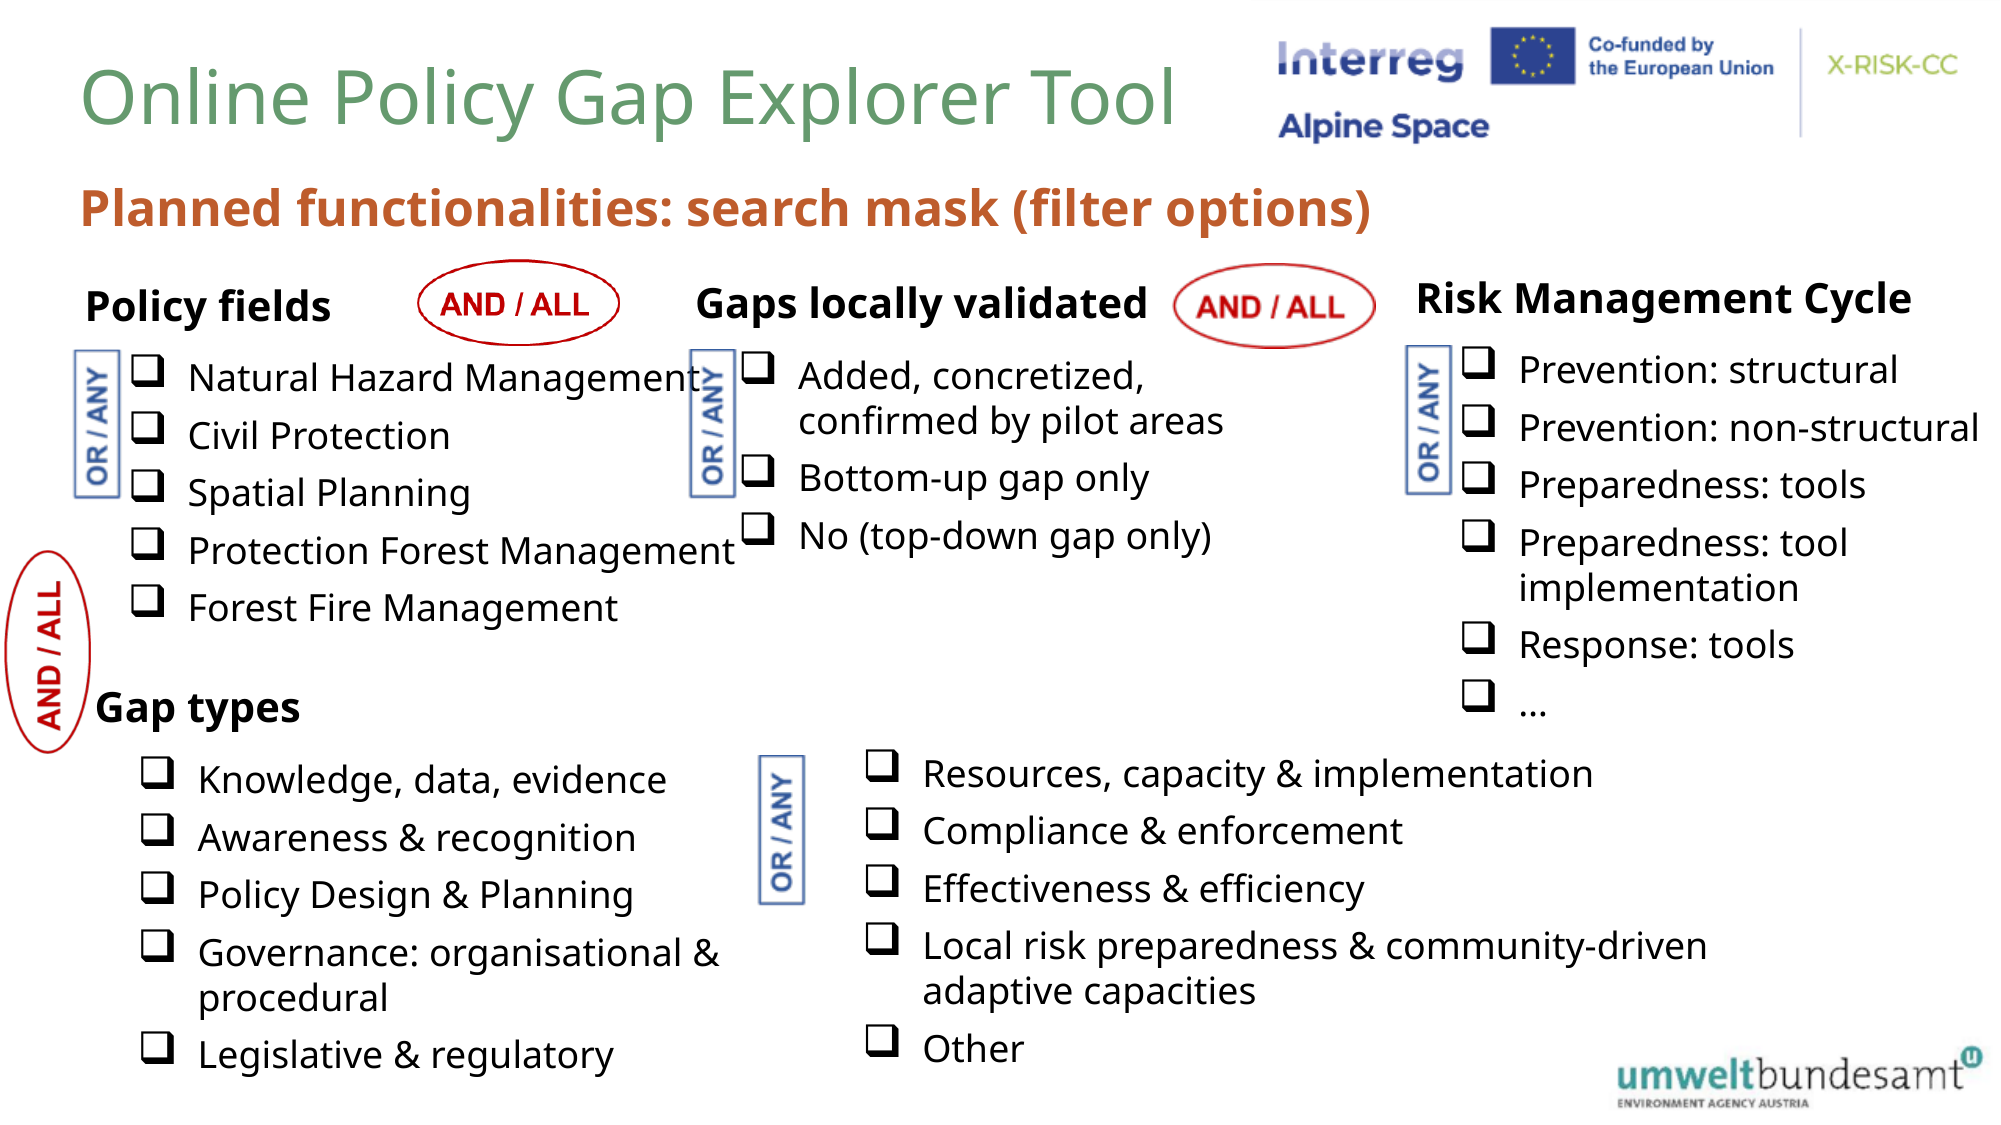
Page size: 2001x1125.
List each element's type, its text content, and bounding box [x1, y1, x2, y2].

text_box Gap types Knowledge, data, evidence Awareness & recognition Policy Design & Planning Governance: organisational & procedural Legislative & regulatory [79, 673, 875, 1107]
title Online Policy Gap Explorer Tool [65, 28, 1263, 169]
text_box Risk Management Cycle Prevention: structural Prevention: non-structural Preparedness: tools Preparedness: tool implementation Response: tools … [1400, 263, 2000, 702]
text_box Resources, capacity & implementation Compliance & enforcement Effectiveness & efficiency Local risk preparedness & community-driven adaptive capacities Other [804, 667, 1743, 1101]
picture [392, 259, 620, 346]
text_box Planned functionalities: search mask (filter options) [64, 169, 1953, 250]
picture [1148, 263, 1376, 349]
picture [0, 551, 161, 777]
picture [1601, 1029, 2000, 1125]
picture [686, 348, 746, 504]
picture [1402, 345, 1462, 500]
text_box Policy fields Natural Hazard Management Civil Protection Spatial Planning Protection Forest Management Forest Fire Management [69, 271, 754, 654]
picture [755, 755, 815, 910]
text_box Gaps locally validated Added, concretized, confirmed by pilot areas Bottom-up gap only No (top-down gap only) [680, 269, 1316, 641]
picture [1251, 0, 2000, 166]
picture [71, 349, 131, 503]
